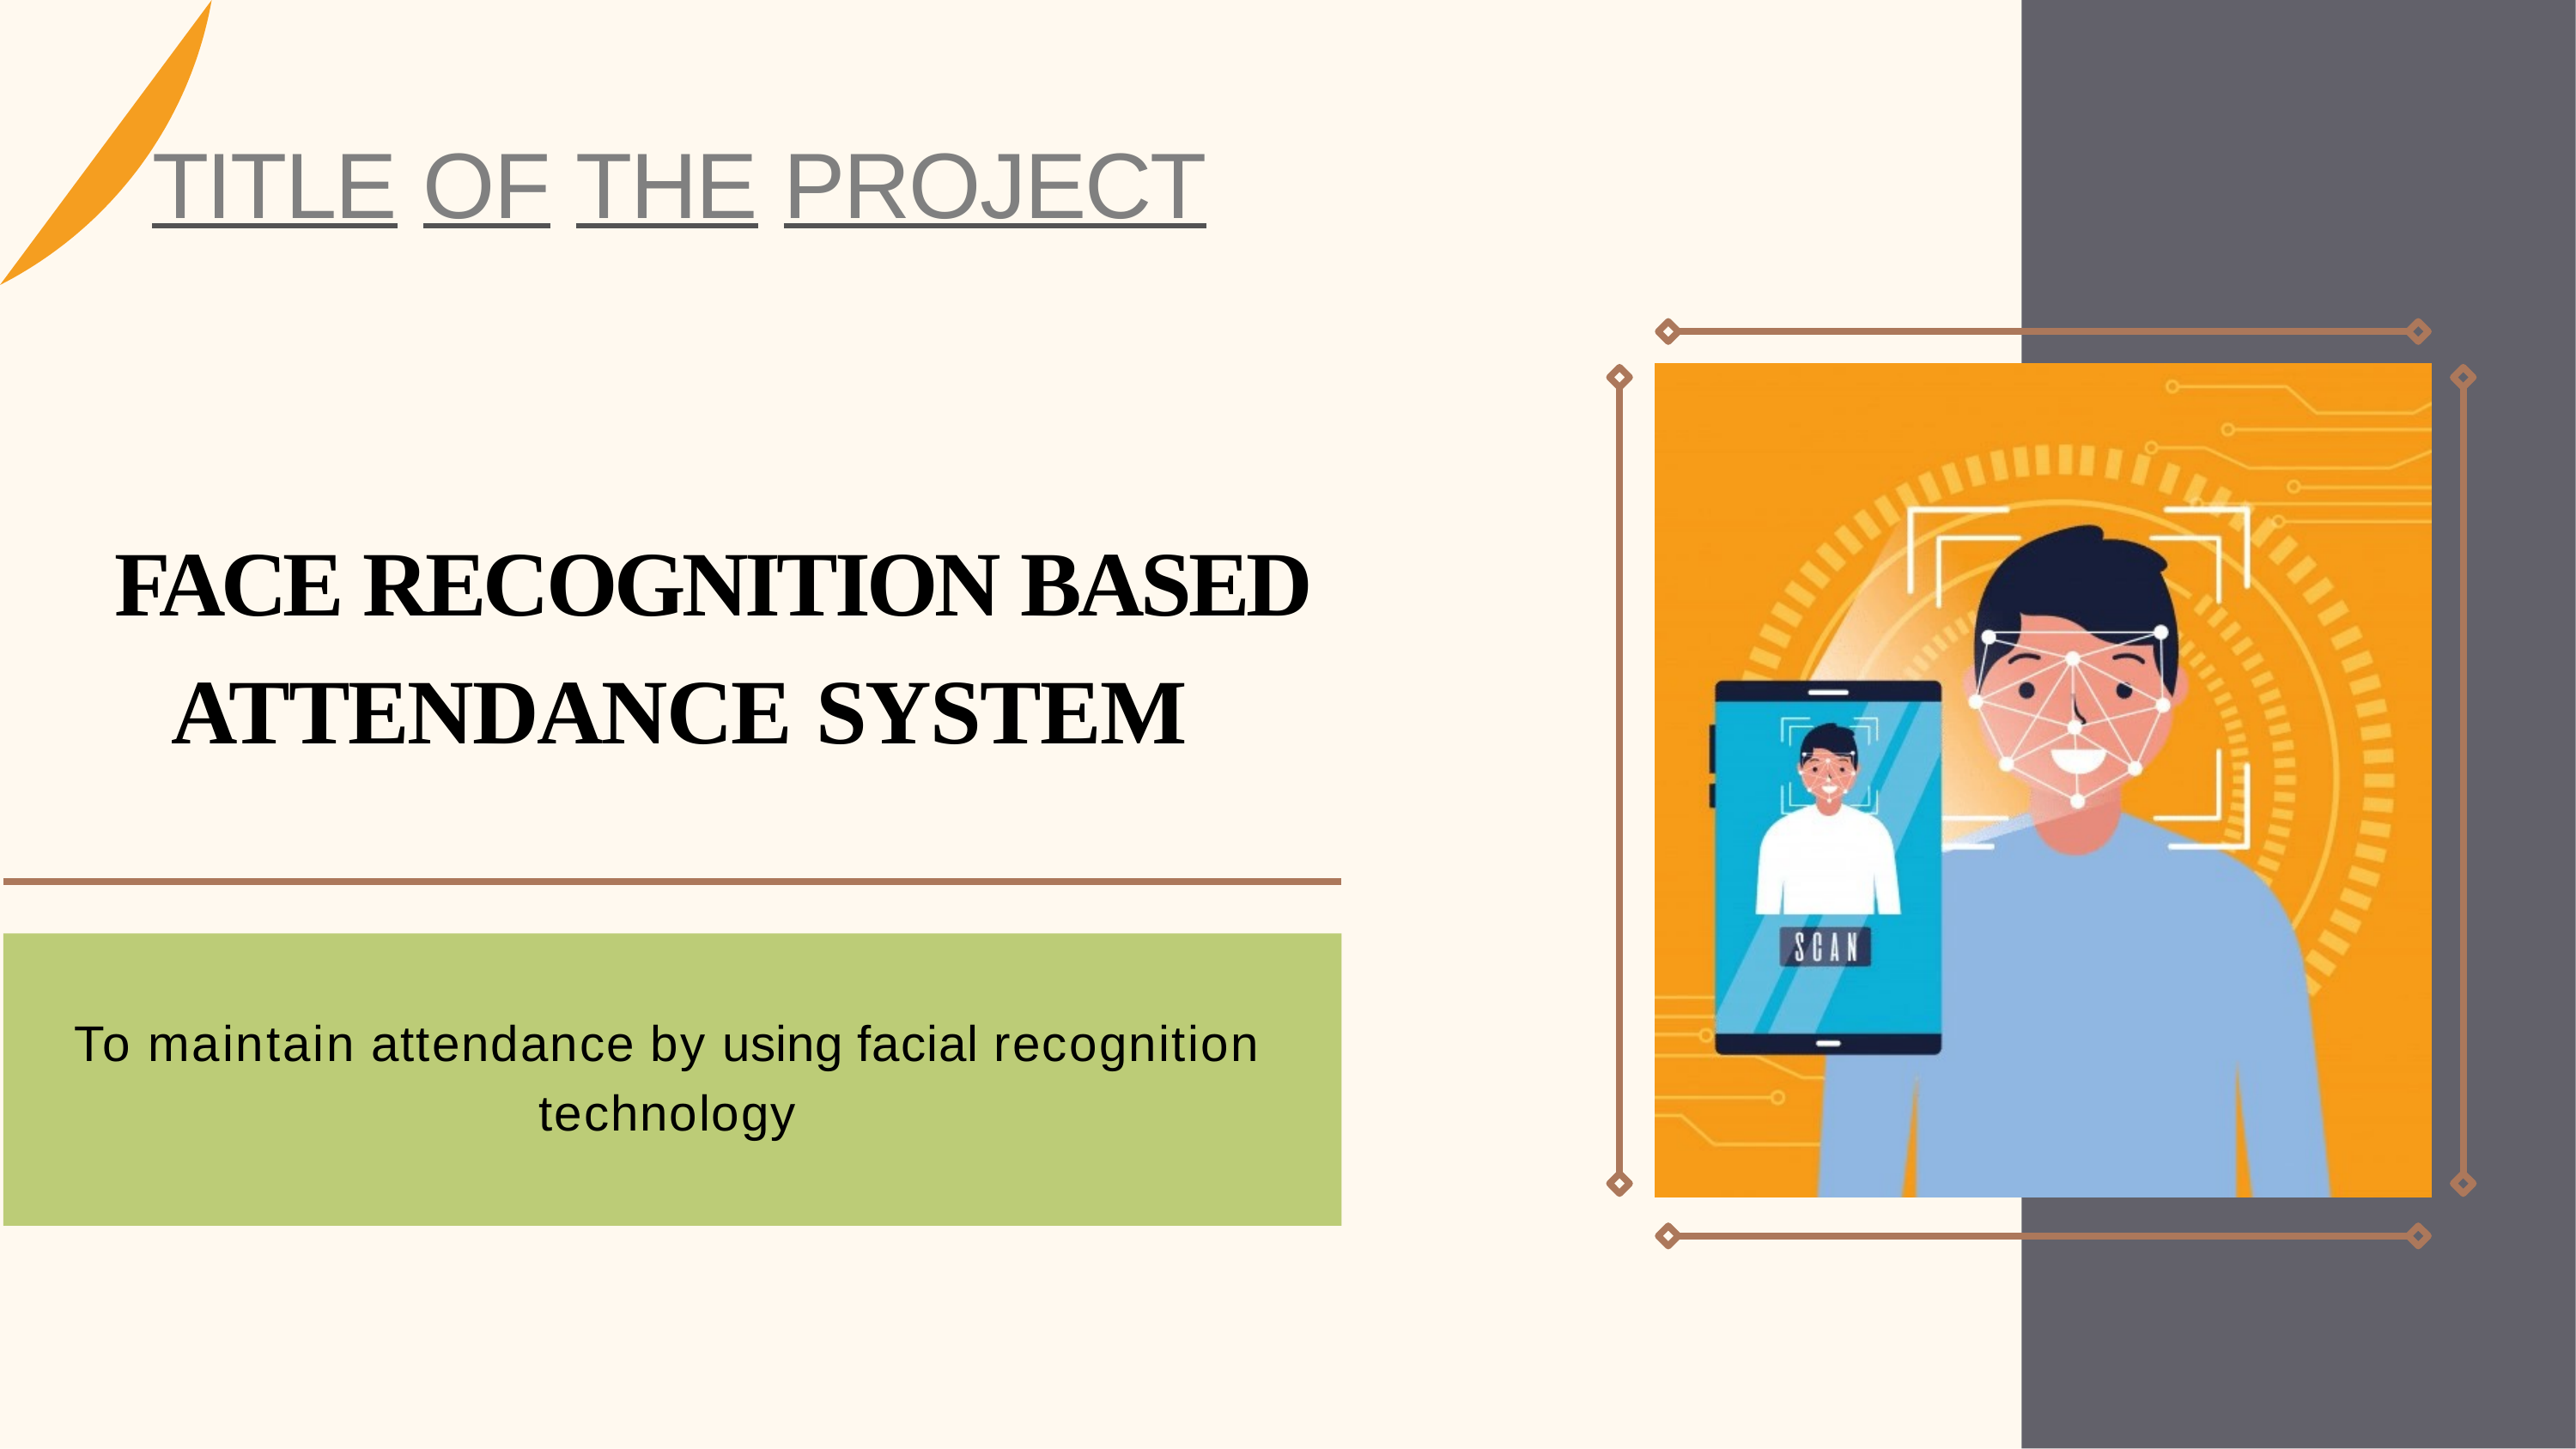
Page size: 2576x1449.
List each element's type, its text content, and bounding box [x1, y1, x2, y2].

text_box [1654, 0, 2576, 1449]
text_box [0, 0, 1652, 1449]
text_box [1606, 363, 1633, 1197]
text_box To maintain attendance by using facial recognition technology [3, 933, 1342, 1226]
text_box [0, 0, 212, 285]
text_box TITLE OF THE PROJECT [149, 123, 1327, 237]
title FACE RECOGNITION BASED ATTENDANCE SYSTEM [43, 504, 1315, 763]
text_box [2449, 363, 2477, 1197]
